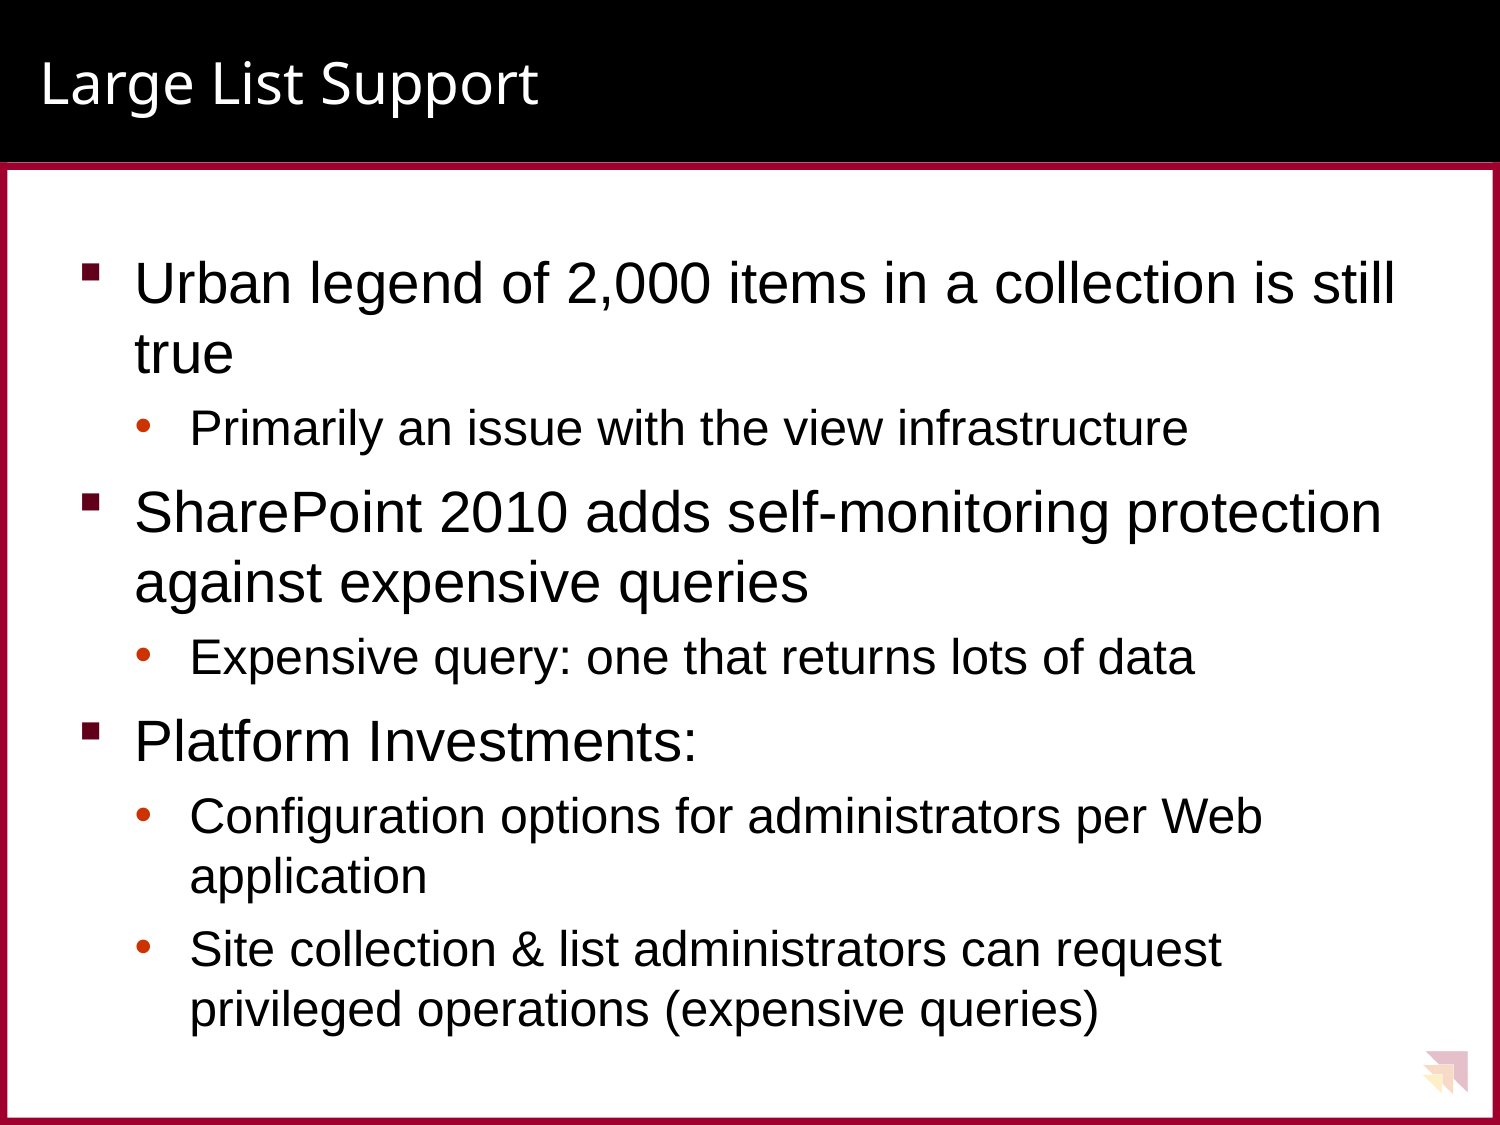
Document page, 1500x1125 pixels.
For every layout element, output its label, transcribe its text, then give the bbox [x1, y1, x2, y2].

title Large List Support [24, 12, 1438, 150]
list Urban legend of 2,000 items in a collection is still true Primarily an issue with the view infrastructure SharePoint 2010 adds self-monitoring protection against expensive queries Expensive query: one that returns lots of data Platform Investments: Configuration options for administrators per Web application Site collection & list administrators can request privileged operations (expensive queries) [62, 237, 1438, 1088]
